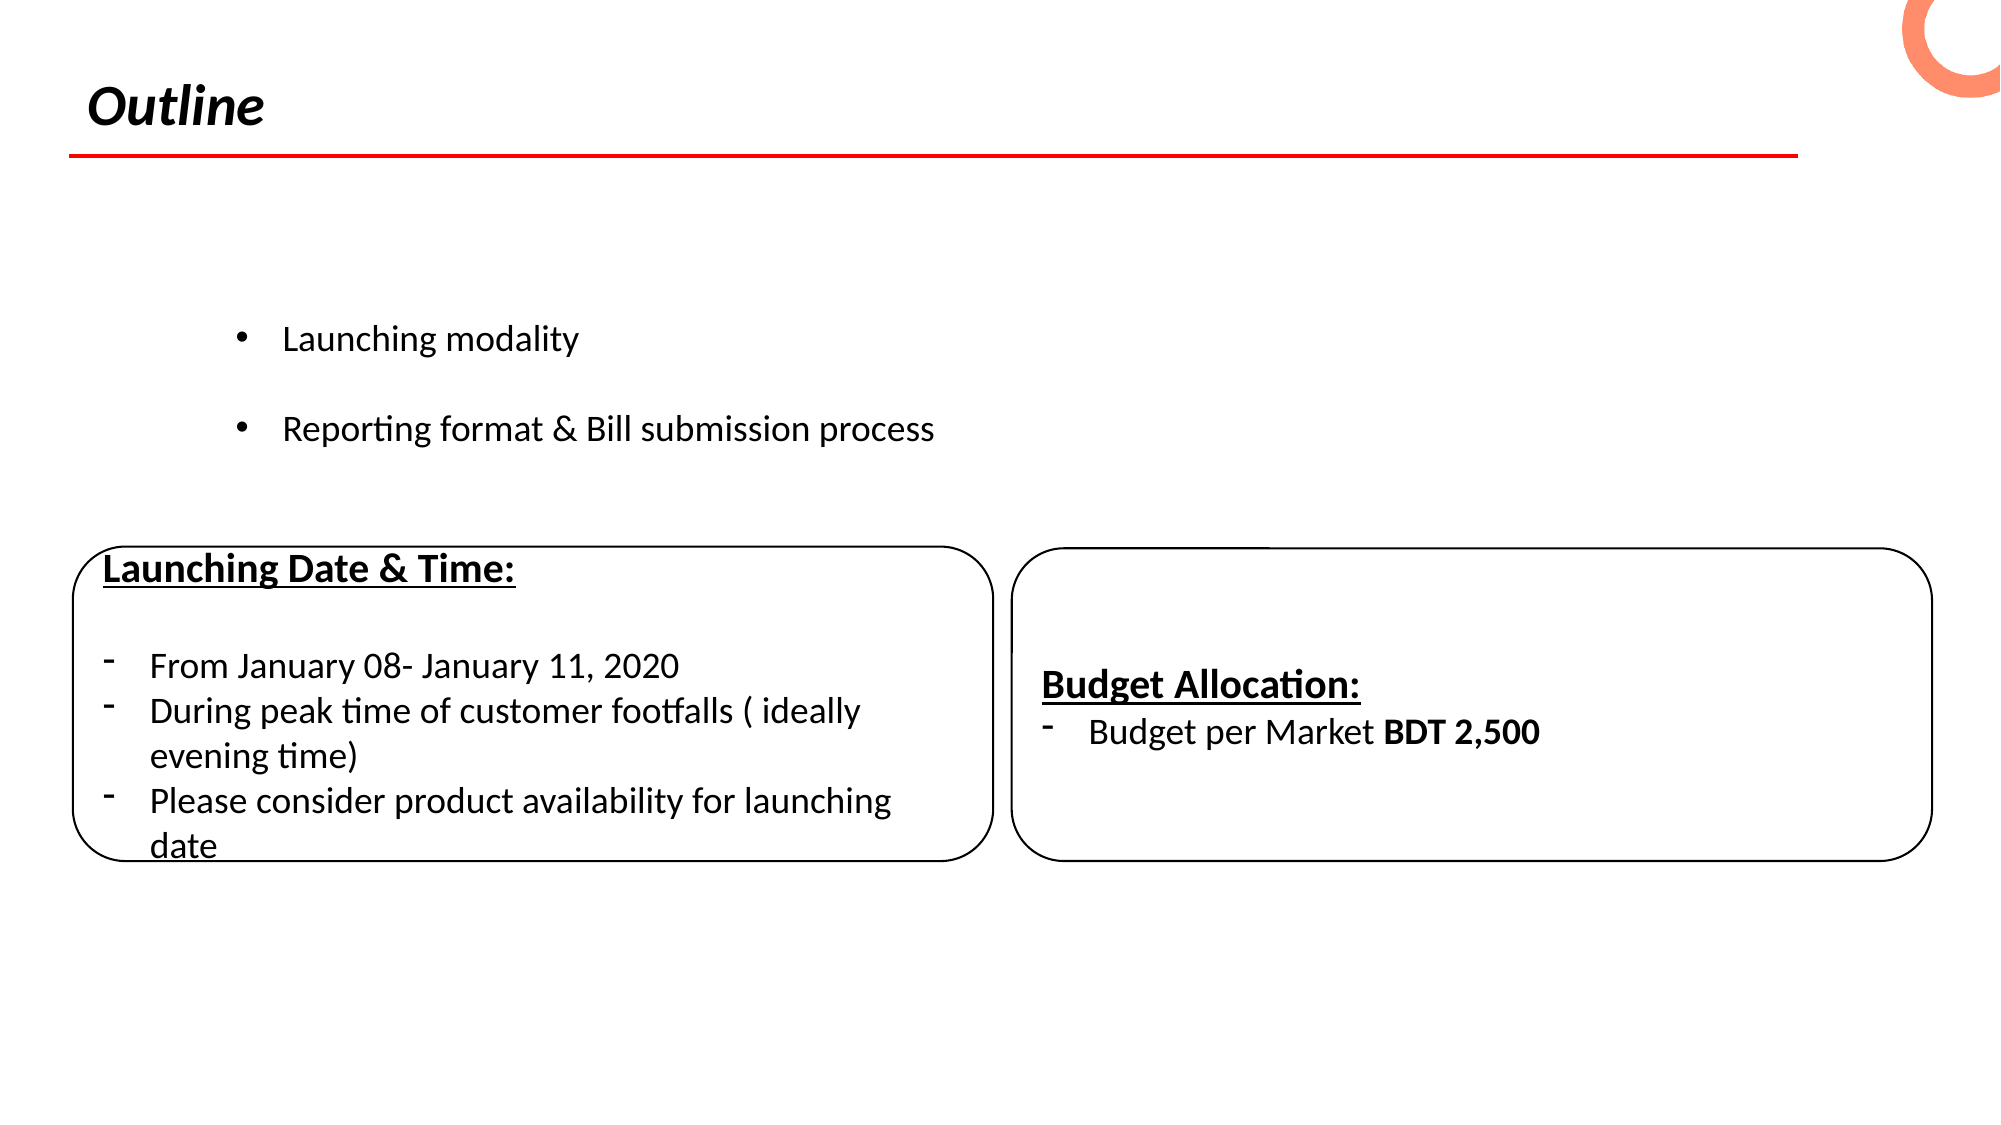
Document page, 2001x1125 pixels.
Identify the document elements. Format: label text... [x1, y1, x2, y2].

text_box Outline [72, 59, 938, 145]
picture [1897, 0, 2000, 100]
text_box Launching Date & Time: From January 08- January 11, 2020 During peak time of customer footfalls ( ideally evening time) Please consider product availability for launching date [71, 545, 995, 863]
text_box Budget Allocation: Budget per Market BDT 2,500 [1010, 547, 1934, 863]
text_box Launching modality Reporting format & Bill submission process [220, 306, 951, 457]
